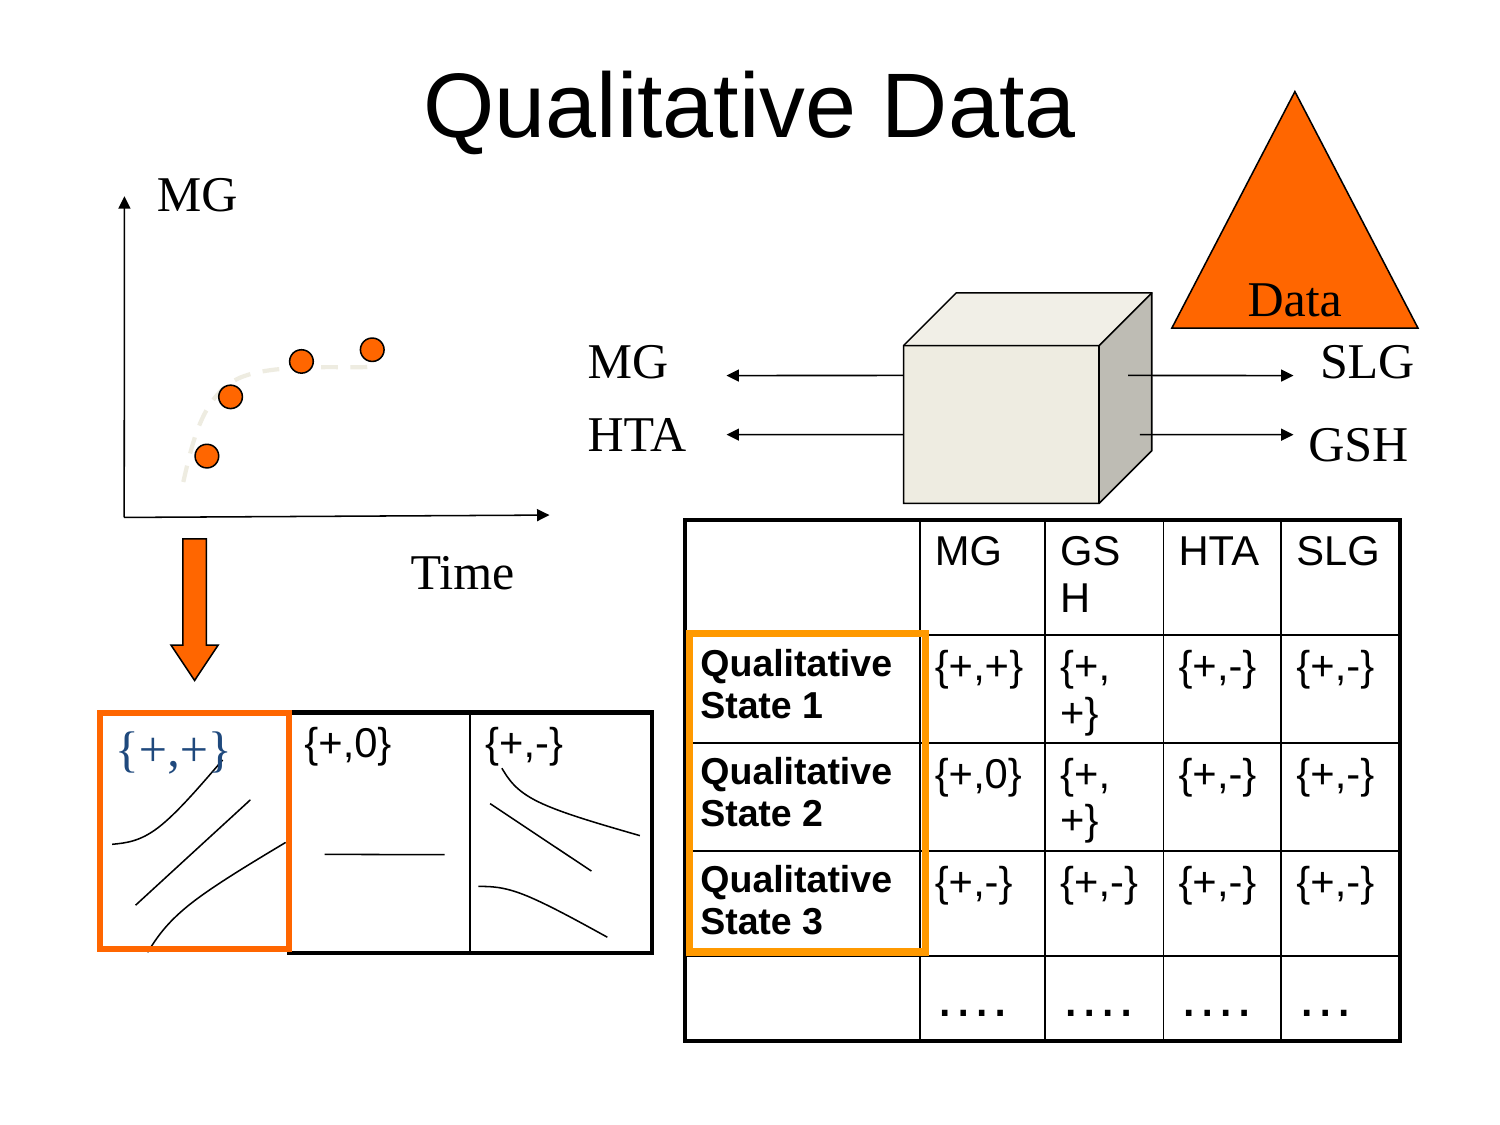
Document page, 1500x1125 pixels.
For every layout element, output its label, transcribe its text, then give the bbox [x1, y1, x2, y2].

text_box SLG [1305, 328, 1447, 398]
table_cell [687, 957, 919, 1039]
table_header GSH [1046, 522, 1163, 634]
text_box [100, 712, 290, 716]
text_box Data [1171, 91, 1418, 329]
table_cell {+,-} [1282, 636, 1398, 742]
text_box GSH [1293, 410, 1436, 480]
table_cell … [1282, 957, 1398, 1039]
table_cell {+,+} [926, 636, 1044, 742]
text_box [1128, 369, 1294, 382]
table_header {+,-} [471, 715, 650, 951]
text_box [171, 618, 219, 681]
title Qualitative Data [112, 12, 1388, 201]
text_box MG [613, 328, 715, 398]
table_cell {+,-} [1046, 852, 1163, 955]
table_cell {+,0} [926, 744, 1044, 850]
text_box 3. Network Suppression [904, 293, 1151, 345]
text_box [689, 633, 926, 952]
table_header HTA [1164, 522, 1280, 634]
text_box HTA [613, 400, 715, 470]
table_cell {+,+} [1046, 744, 1163, 850]
table_cell {+,+} [1046, 636, 1163, 742]
table_header MG [921, 522, 1044, 634]
text_box [726, 428, 904, 441]
table_cell …. [921, 957, 1044, 1039]
table_cell {+,-} [1164, 852, 1280, 955]
text_box [1139, 428, 1293, 441]
table_cell …. [1164, 957, 1280, 1039]
text_box [903, 292, 1152, 504]
table_header [687, 522, 919, 634]
table_cell {+,-} [1164, 744, 1280, 850]
table_header SLG [1282, 522, 1398, 634]
table_header {+,0} [291, 715, 469, 951]
table_cell {+,-} [921, 852, 1044, 955]
text_box [100, 943, 290, 949]
text_box [726, 369, 904, 382]
table_cell Qualitative State 3 [687, 852, 919, 955]
text_box {+,+} [100, 716, 290, 943]
table_cell {+,-} [1282, 852, 1398, 955]
table_cell …. [1046, 957, 1163, 1039]
table_cell {+,-} [1164, 636, 1280, 742]
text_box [123, 160, 609, 609]
table_cell {+,-} [1282, 744, 1398, 850]
